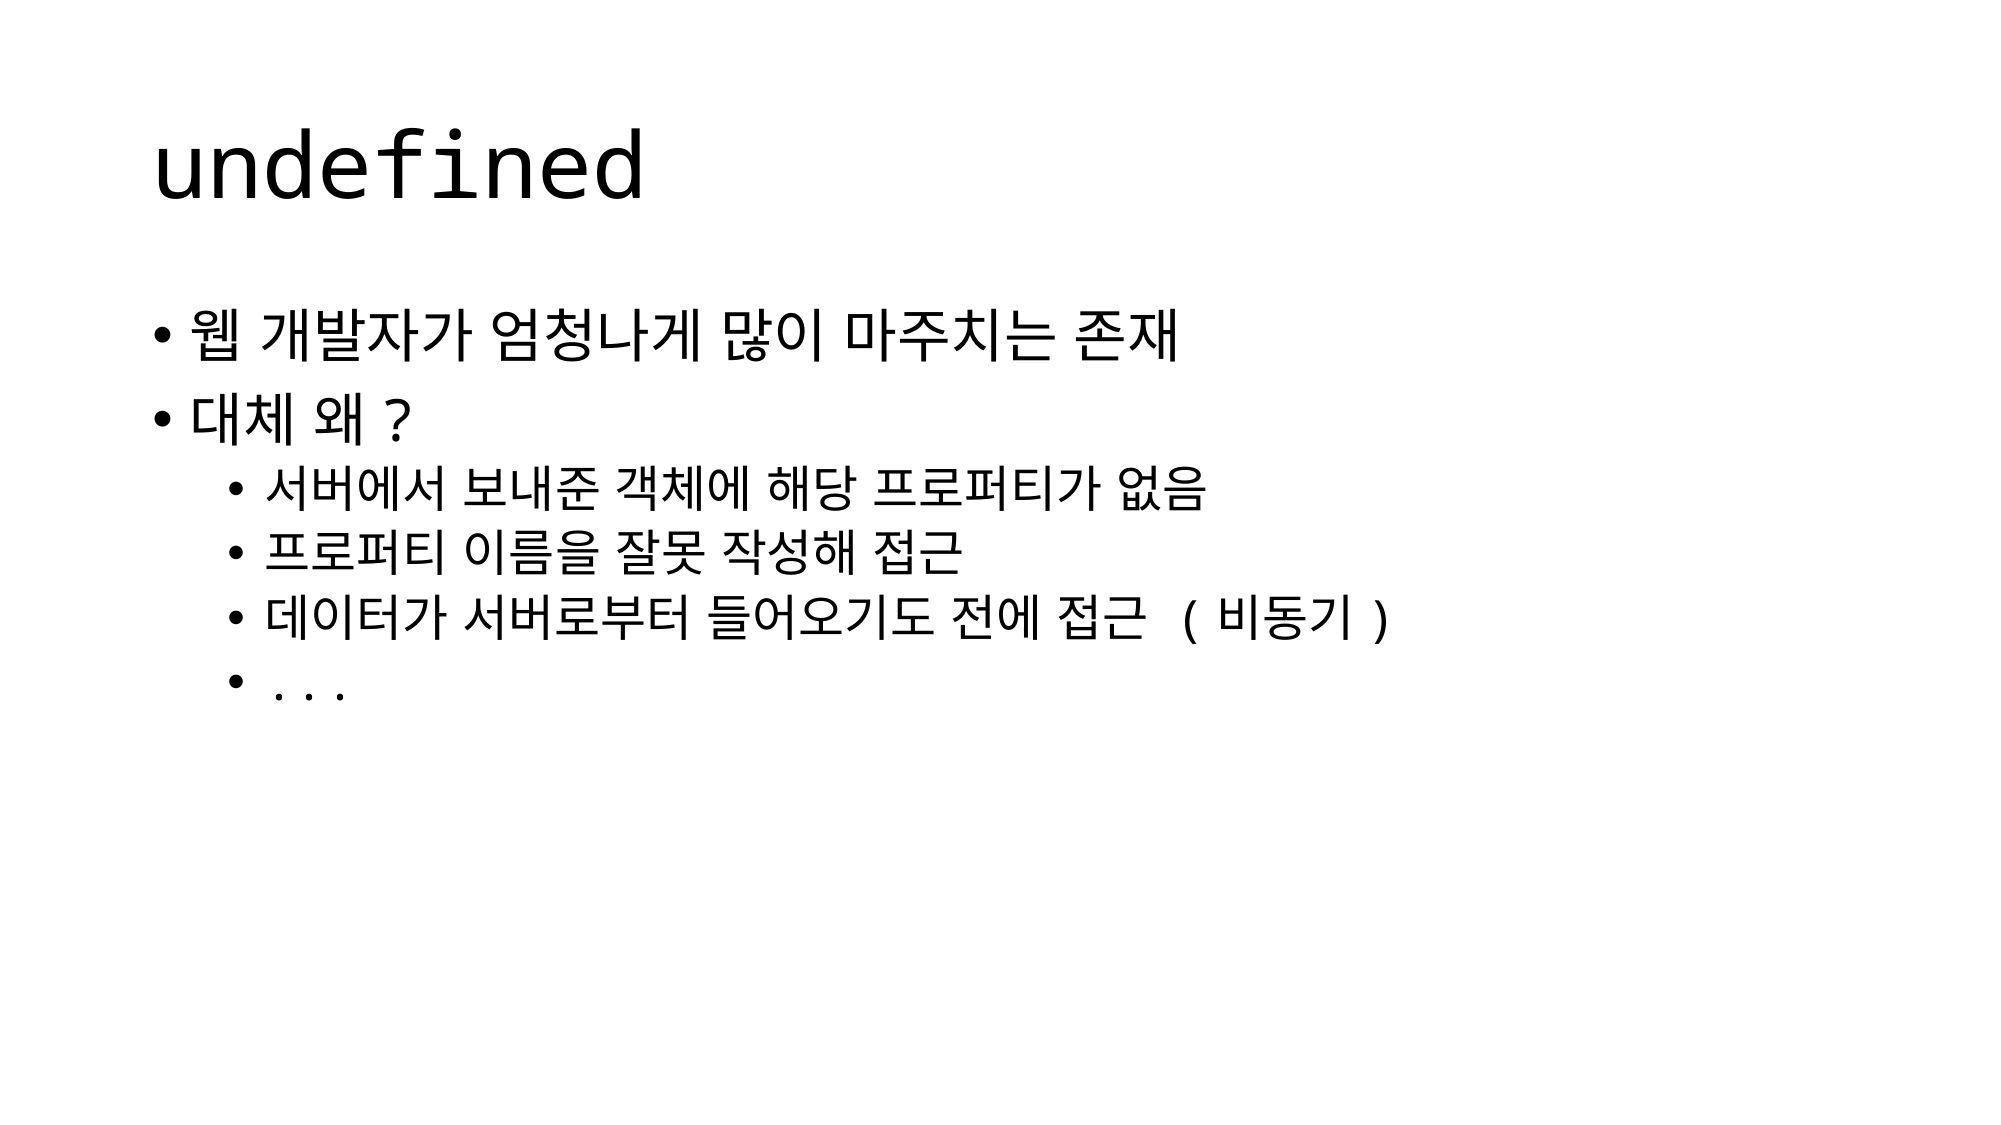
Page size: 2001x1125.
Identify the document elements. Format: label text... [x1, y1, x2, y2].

title undefined [137, 59, 1863, 278]
list 웹 개발자가 엄청나게 많이 마주치는 존재 대체 왜? 서버에서 보내준 객체에 해당 프로퍼티가 없음 프로퍼티 이름을 잘못 작성해 접근 데이터가 서버로부터 들어오기도 전에 접근 (비동기) ... [137, 299, 1863, 1014]
